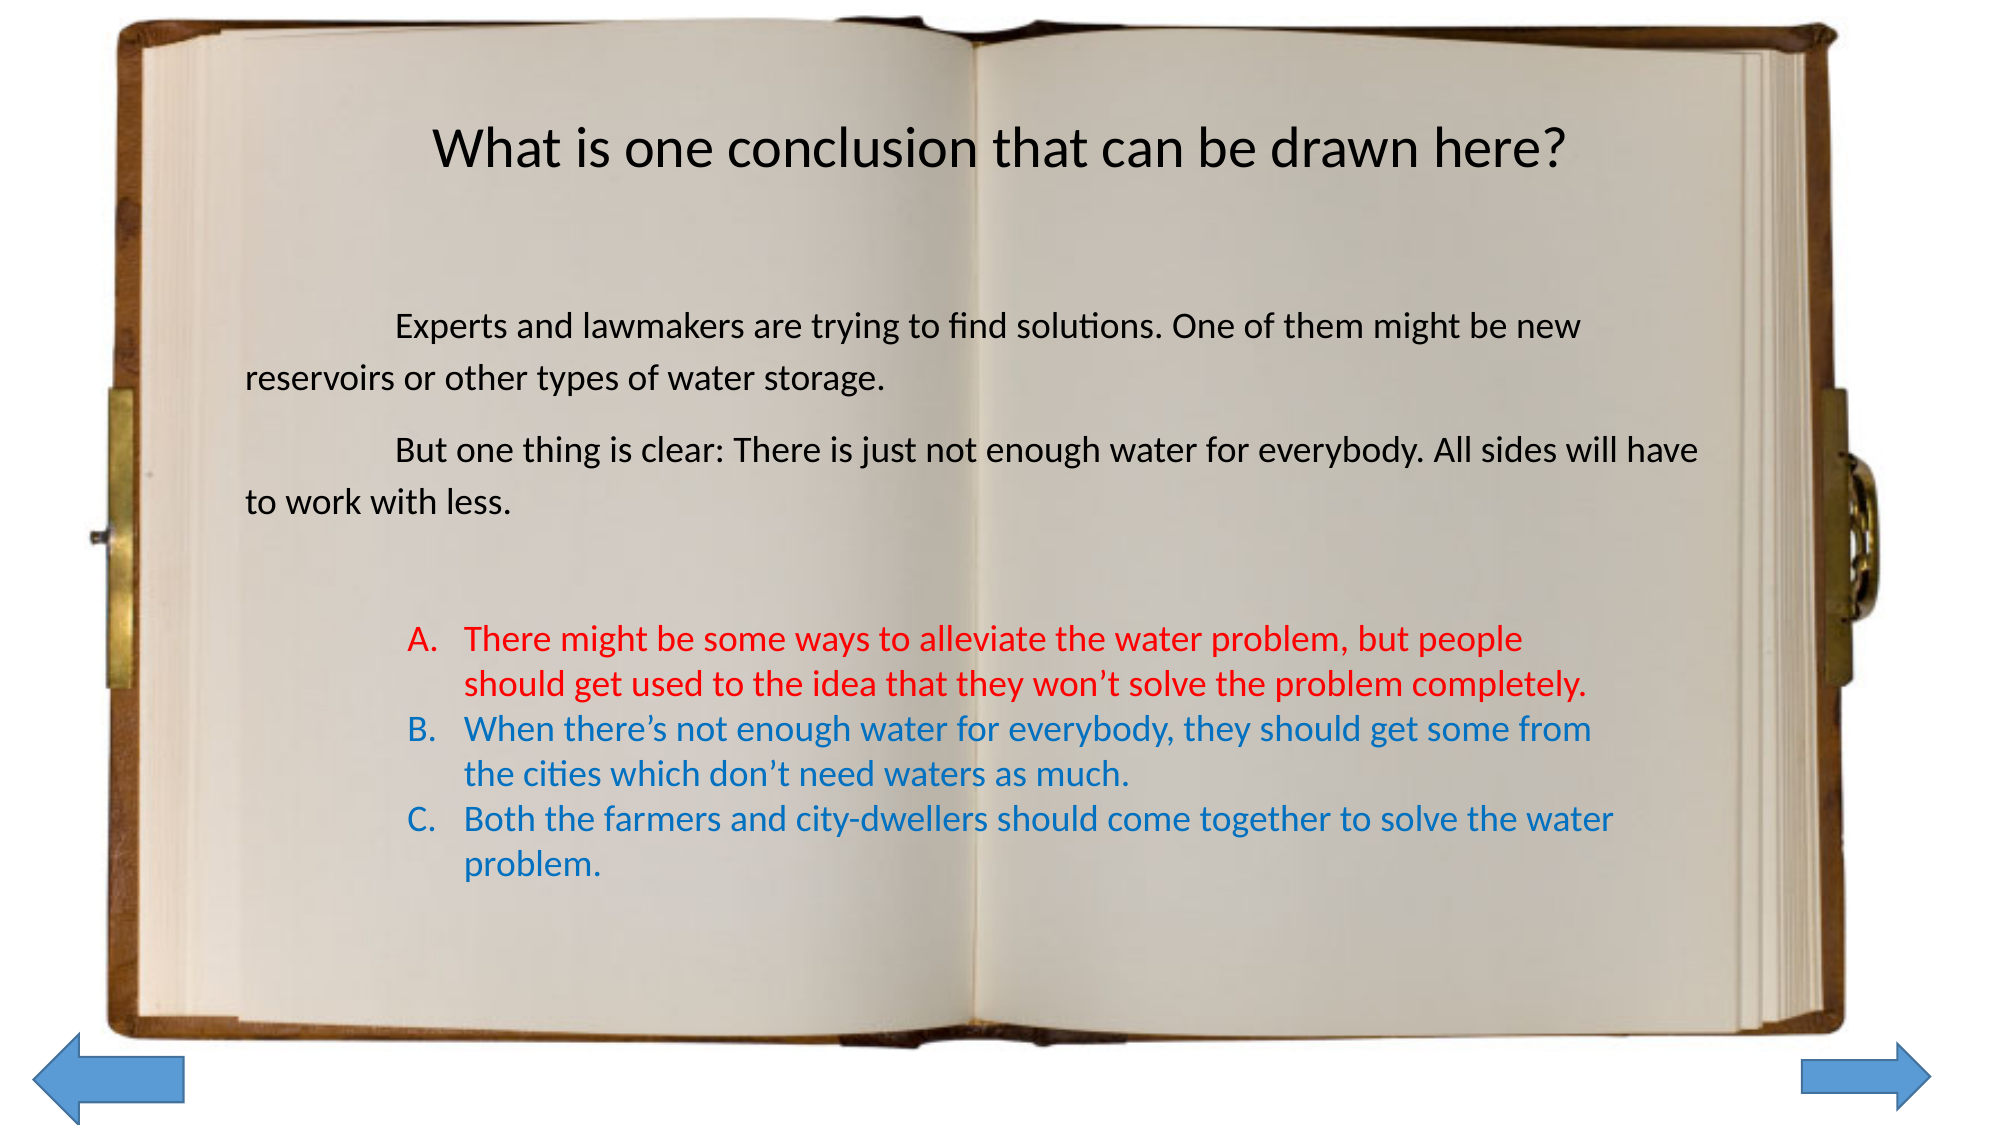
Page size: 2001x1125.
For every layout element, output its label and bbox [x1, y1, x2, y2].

text_box [1800, 1041, 1932, 1112]
text_box [32, 1031, 185, 1125]
picture [84, 0, 1885, 1071]
